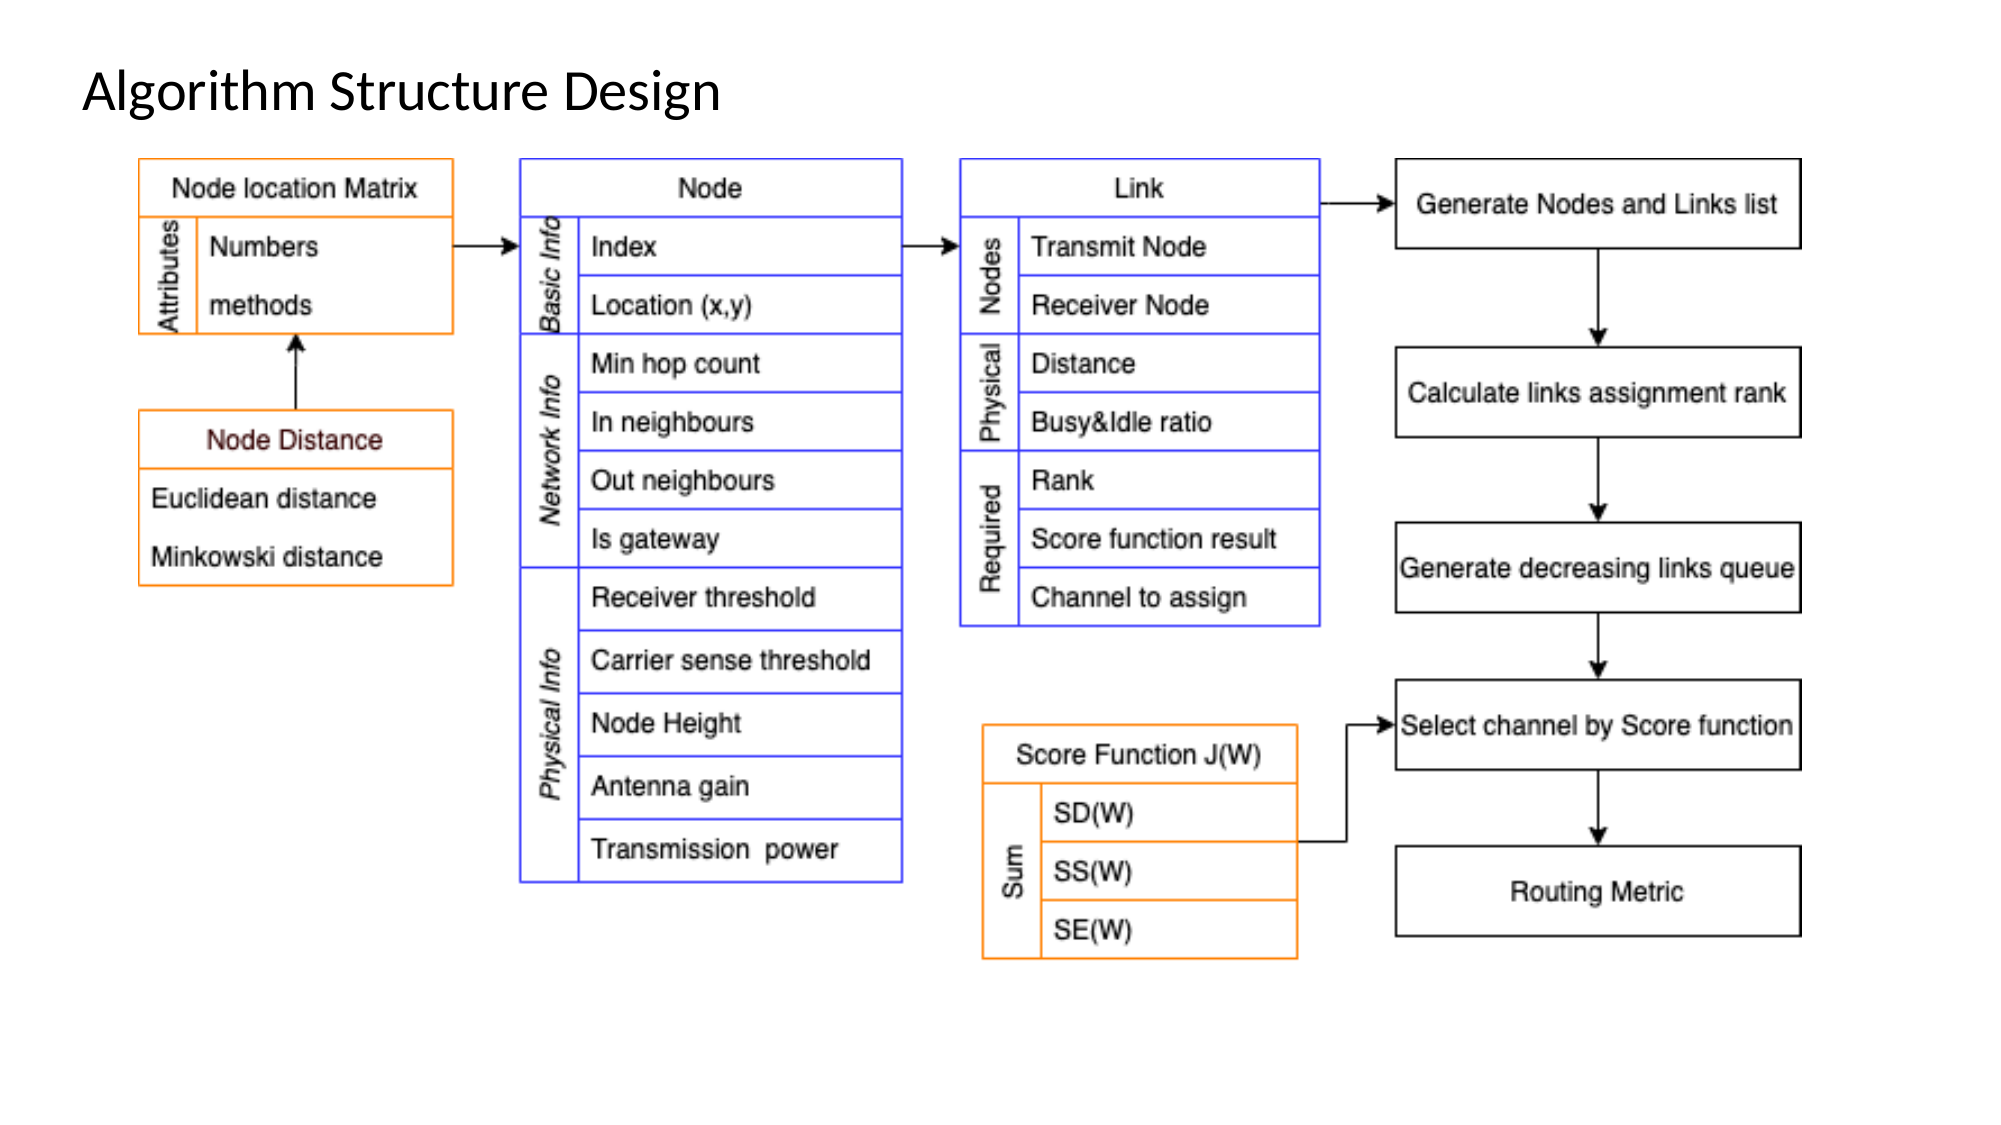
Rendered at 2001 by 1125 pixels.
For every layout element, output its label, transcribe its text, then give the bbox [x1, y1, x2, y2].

picture [138, 158, 1802, 967]
text_box Algorithm Structure Design [67, 44, 787, 130]
